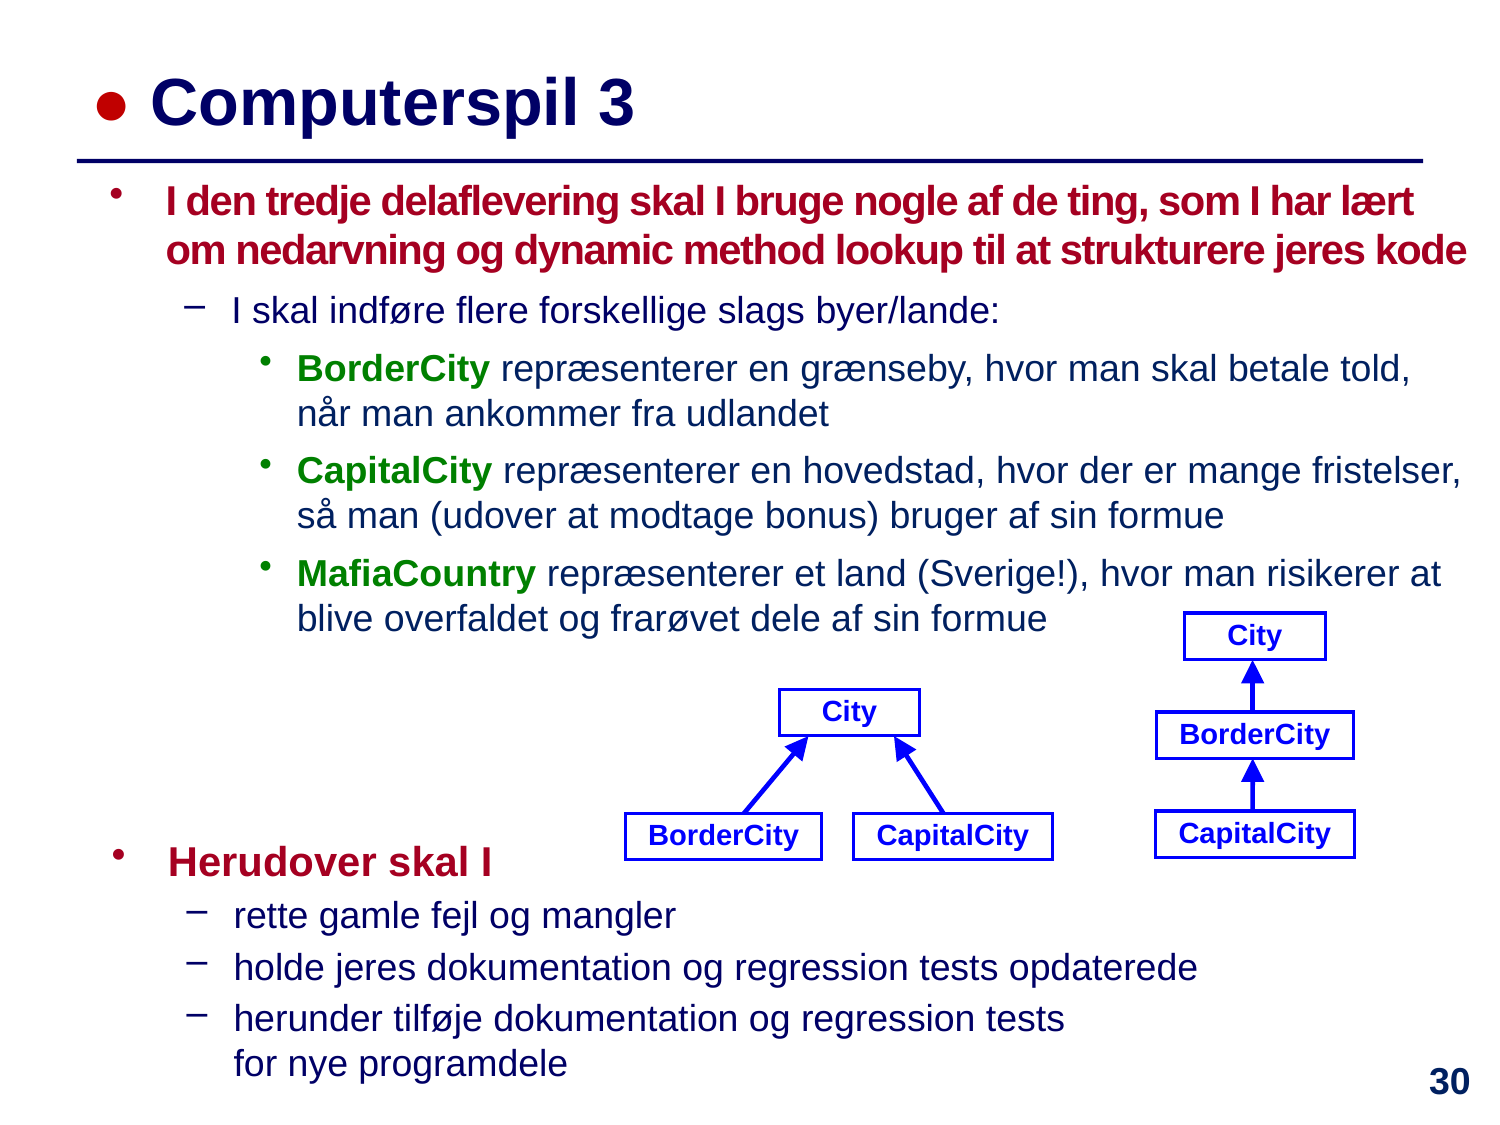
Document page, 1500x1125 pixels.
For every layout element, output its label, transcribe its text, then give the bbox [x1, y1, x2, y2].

title ● Computerspil 3 [76, 42, 1483, 155]
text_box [625, 688, 1053, 861]
text_box Herudover skal I rette gamle fejl og mangler holde jeres dokumentation og regression tests opdaterede herunder tilføje dokumentation og regression tests for nye programdele [96, 827, 1225, 1106]
text_box I den tredje delaflevering skal I bruge nogle af de ting, som I har lært om nedarvning og dynamic method lookup til at strukturere jeres kode I skal indføre flere forskellige slags byer/lande: BorderCity repræsenterer en grænseby, hvor man skal betale told, når man ankommer fra udlandet CapitalCity repræsenterer en hovedstad, hvor der er mange fristelser, så man (udover at modtage bonus) bruger af sin formue MafiaCountry repræsenterer et land (Sverige!), hvor man risikerer at blive overfaldet og frarøvet dele af sin formue [94, 165, 1489, 651]
slide_number 30 [1399, 1050, 1500, 1125]
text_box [1154, 612, 1355, 859]
